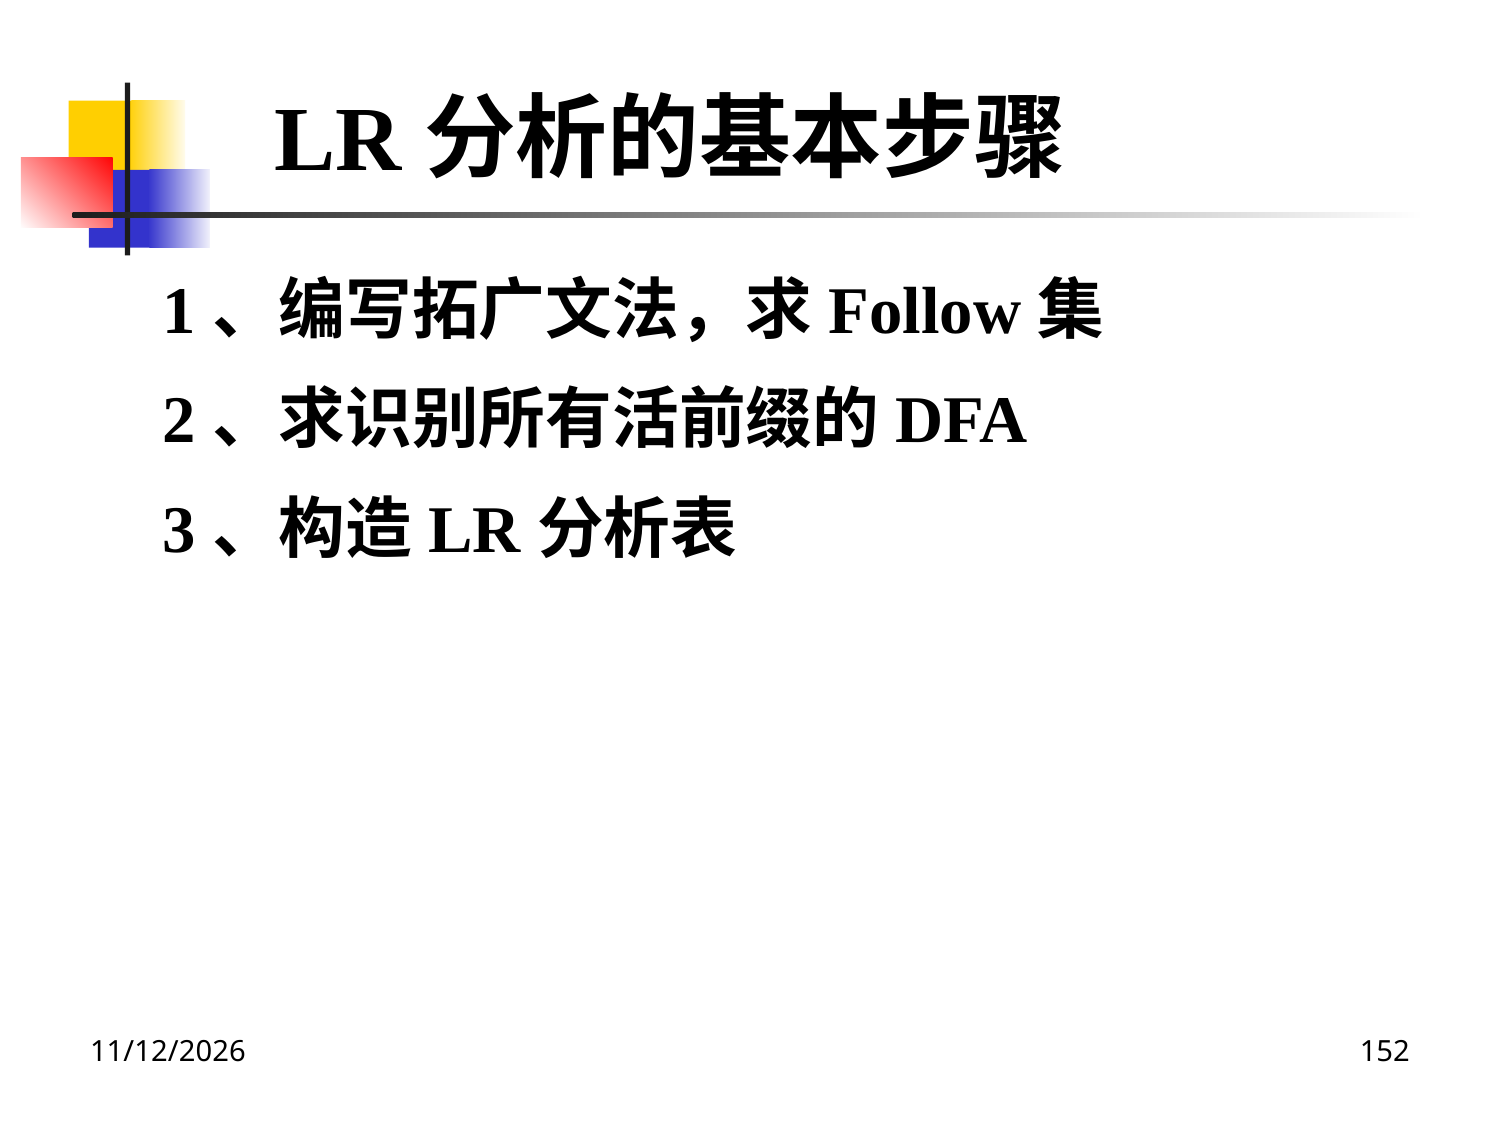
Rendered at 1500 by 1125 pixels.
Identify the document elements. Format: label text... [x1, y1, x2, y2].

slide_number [75, 1024, 425, 1103]
title LR分析的基本步骤 [259, 70, 1093, 197]
slide_number 152 [1074, 1024, 1425, 1103]
list 1、编写拓广文法，求Follow集 2、求识别所有活前缀的DFA 3、构造LR分析表 [147, 243, 1340, 983]
